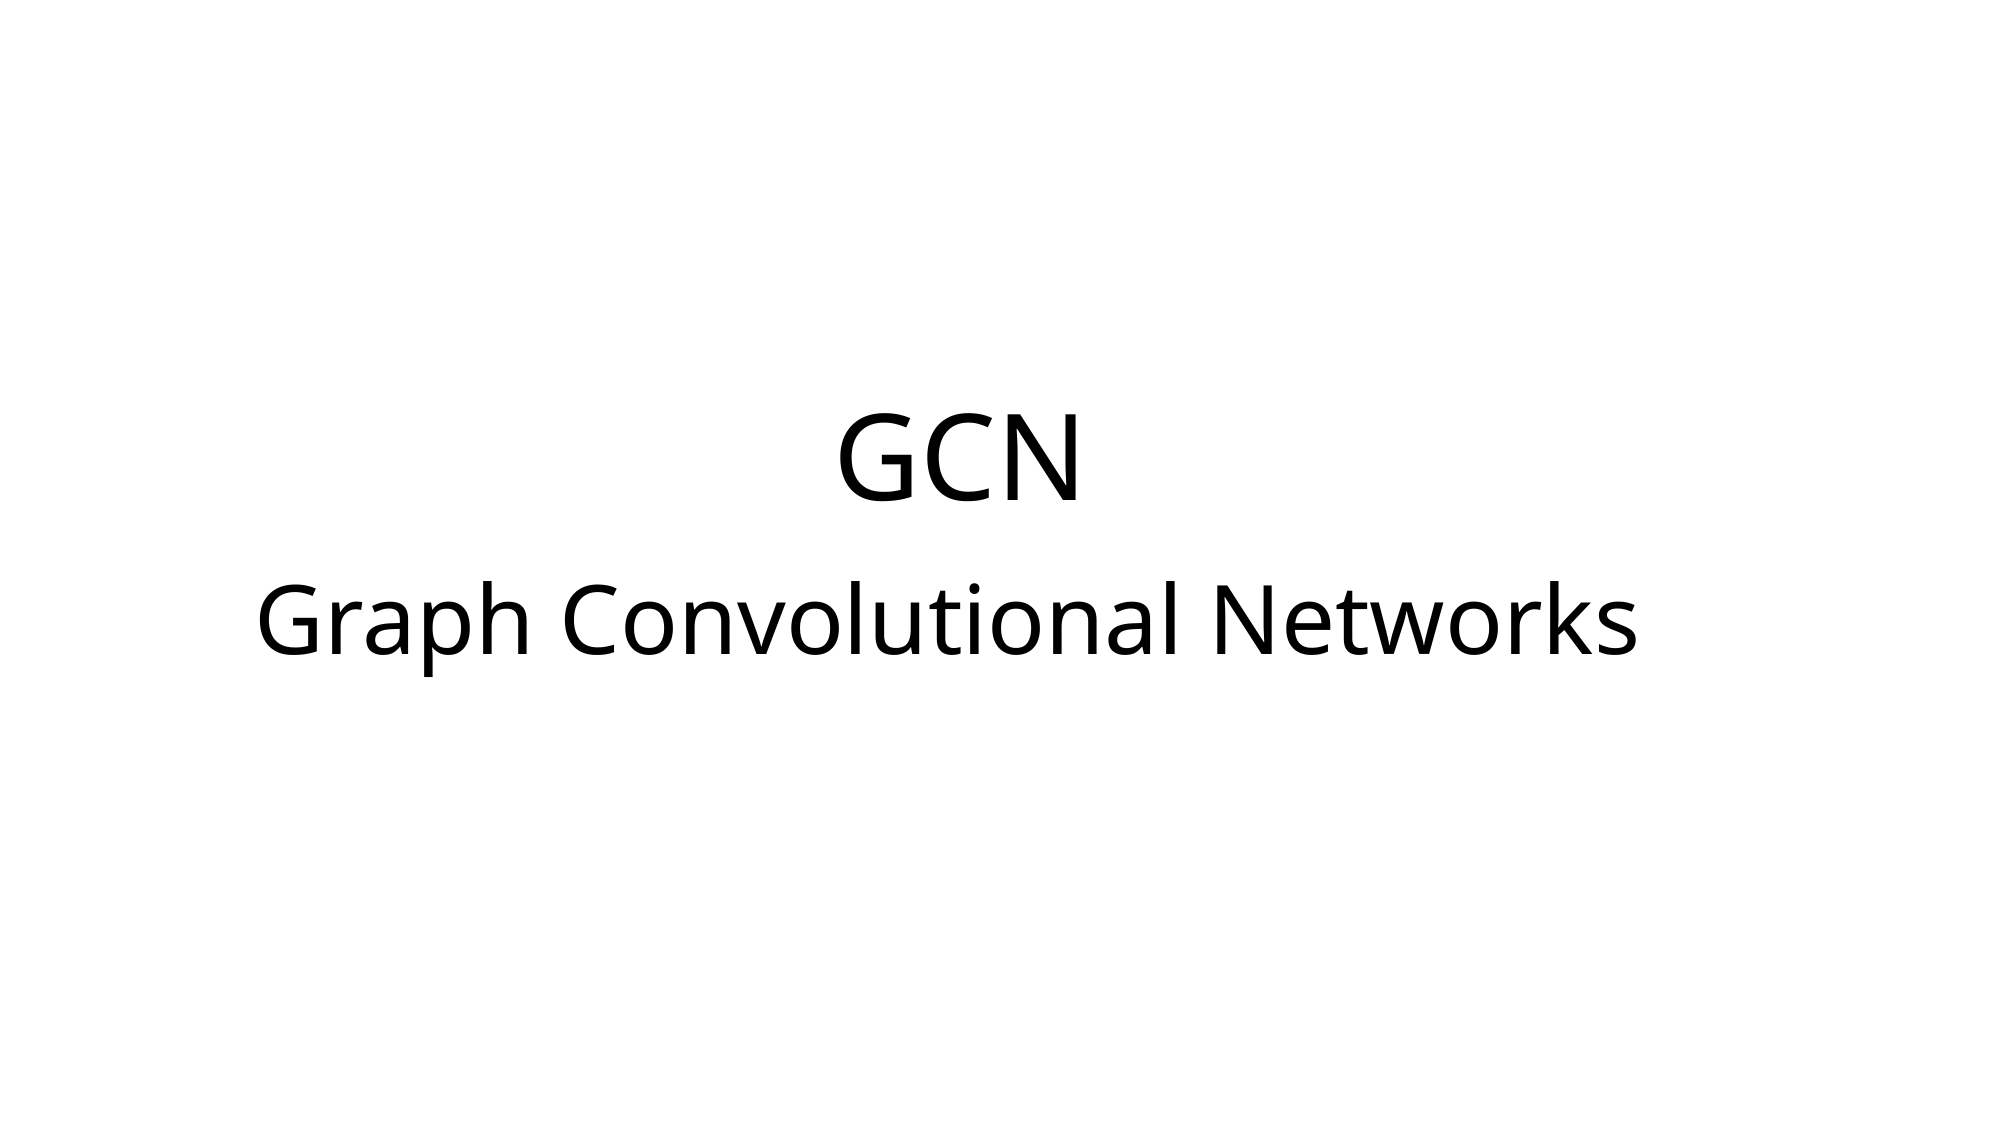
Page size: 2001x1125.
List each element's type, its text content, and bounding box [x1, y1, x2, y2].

title GCN Graph Convolutional Networks [233, 322, 1688, 682]
